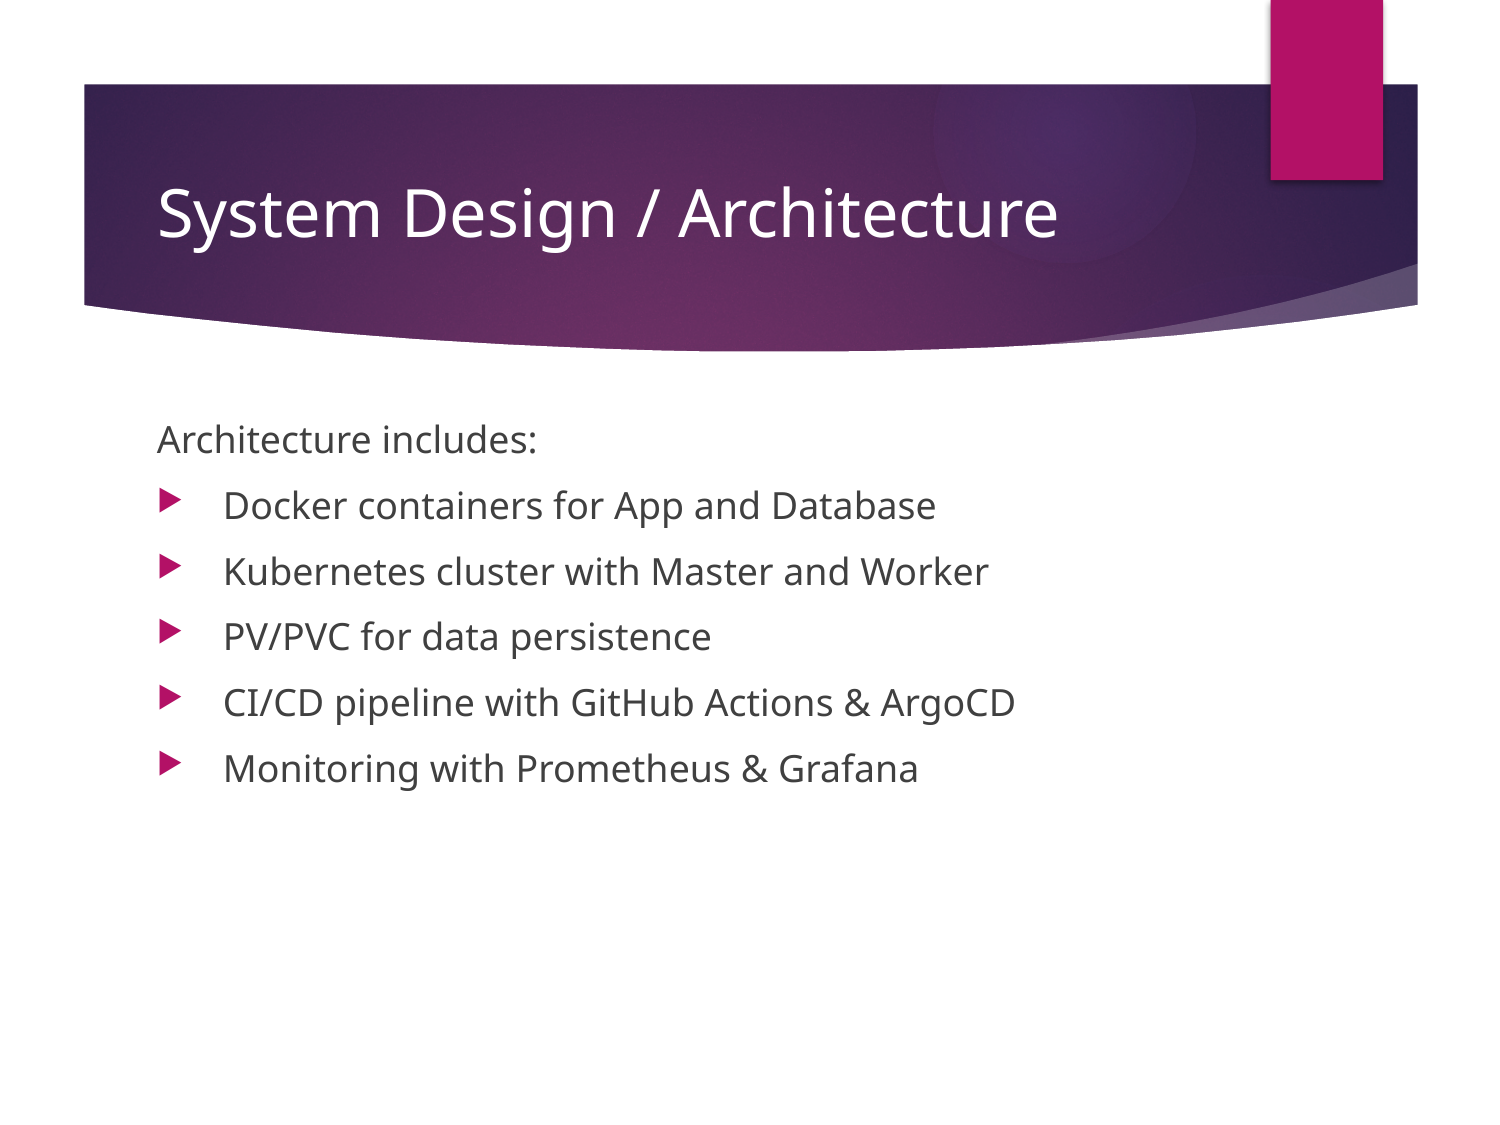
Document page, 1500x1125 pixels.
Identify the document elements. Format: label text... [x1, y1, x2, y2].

title System Design / Architecture [142, 152, 1183, 269]
list Architecture includes: Docker containers for App and Database Kubernetes cluster with Master and Worker PV/PVC for data persistence CI/CD pipeline with GitHub Actions & ArgoCD Monitoring with Prometheus & Grafana [141, 408, 1183, 988]
